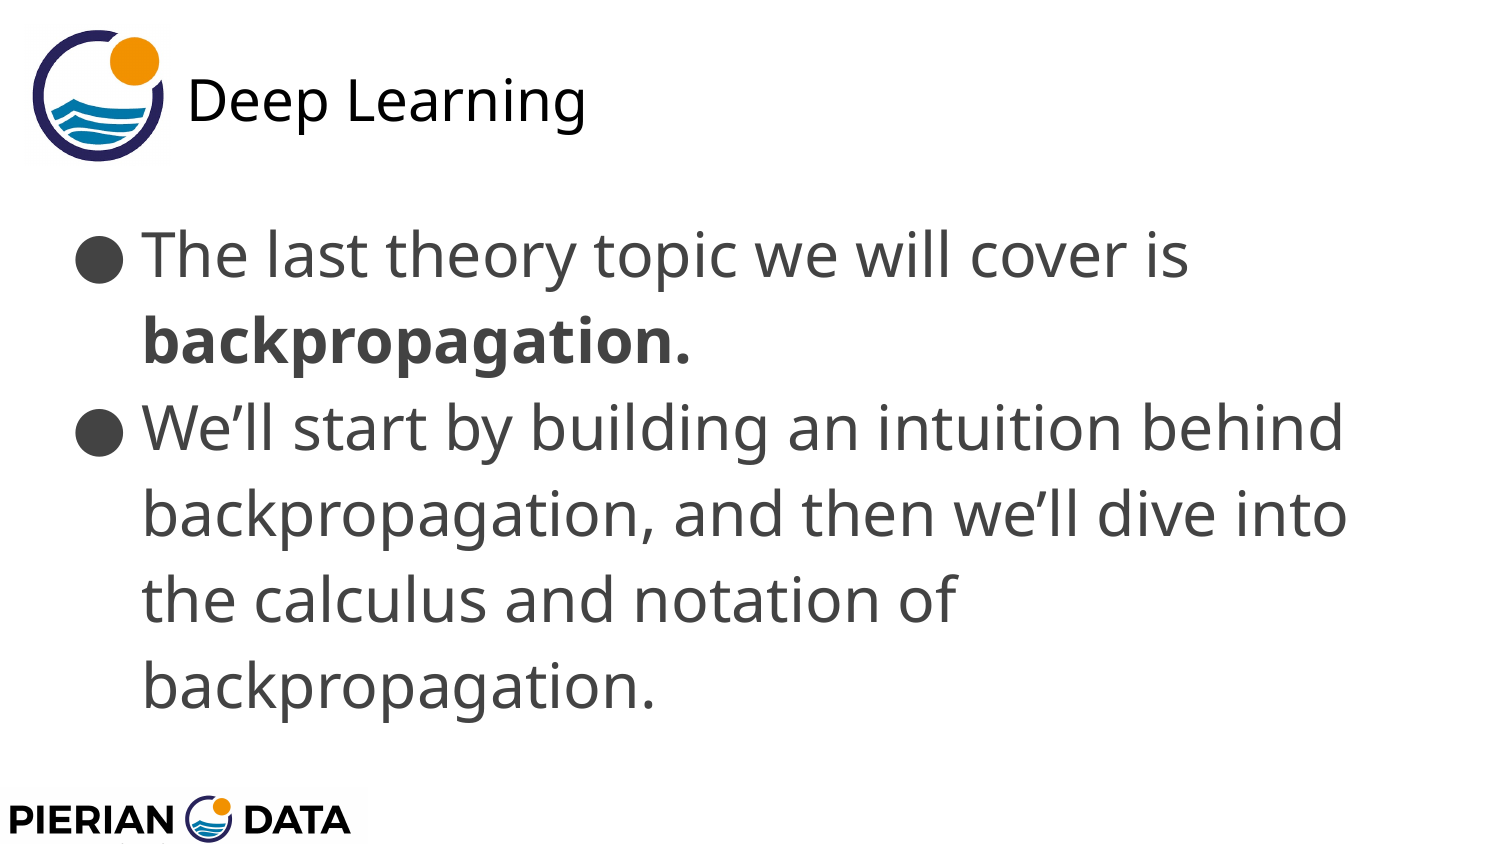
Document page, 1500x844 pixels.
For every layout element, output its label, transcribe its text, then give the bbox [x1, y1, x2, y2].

title Deep Learning [176, 48, 1449, 143]
picture [0, 787, 368, 844]
list The last theory topic we will cover is backpropagation. We’ll start by building an intuition behind backpropagation, and then we’ll dive into the calculus and notation of backpropagation. [51, 189, 1449, 750]
picture [24, 24, 172, 167]
